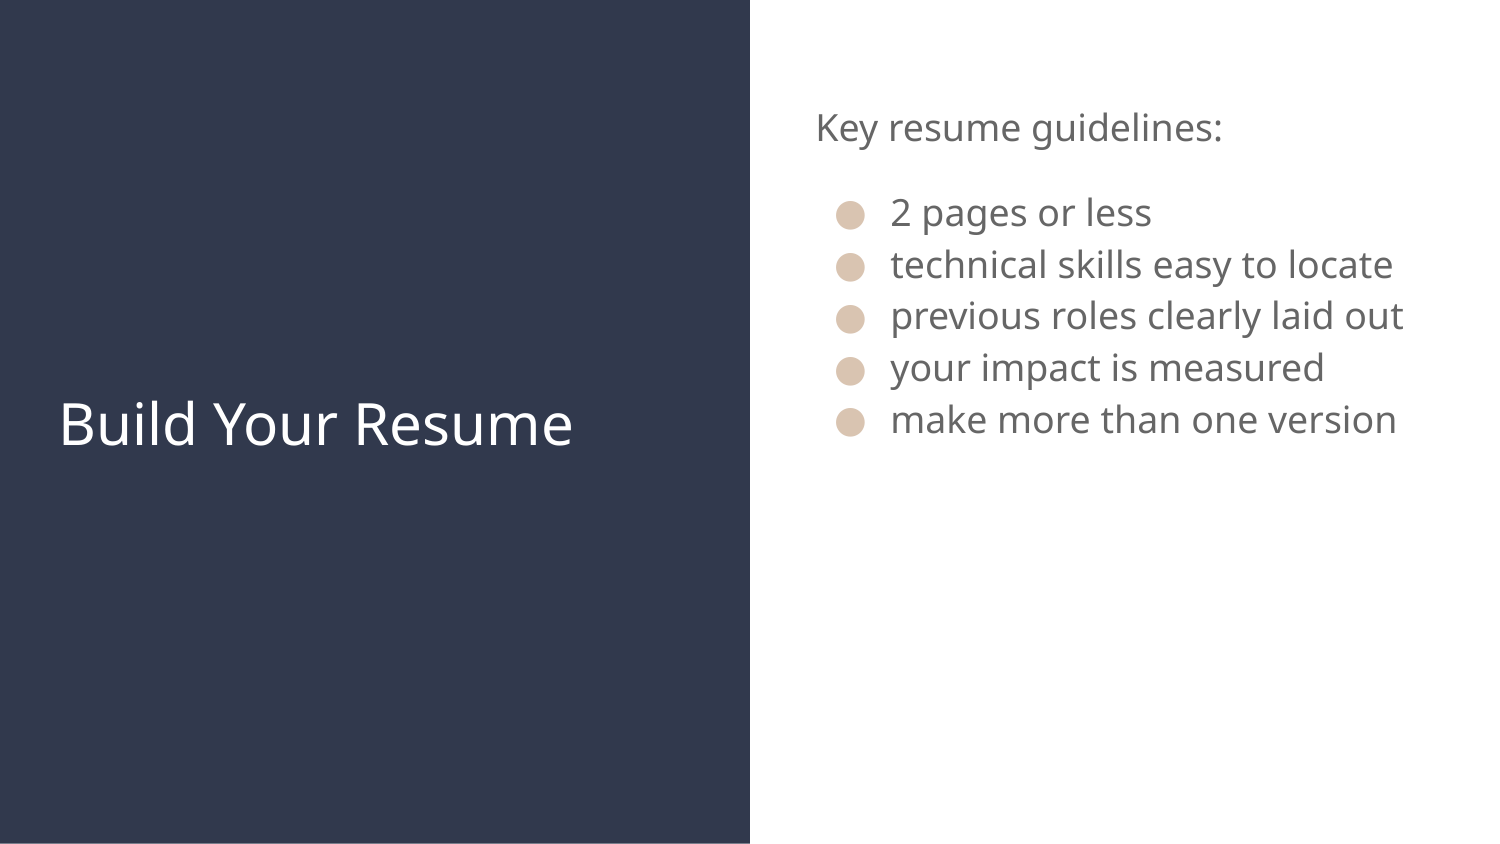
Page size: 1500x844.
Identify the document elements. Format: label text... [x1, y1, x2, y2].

title Build Your Resume [43, 281, 708, 562]
list Key resume guidelines: 2 pages or less technical skills easy to locate previous roles clearly laid out your impact is measured make more than one version [800, 82, 1449, 757]
